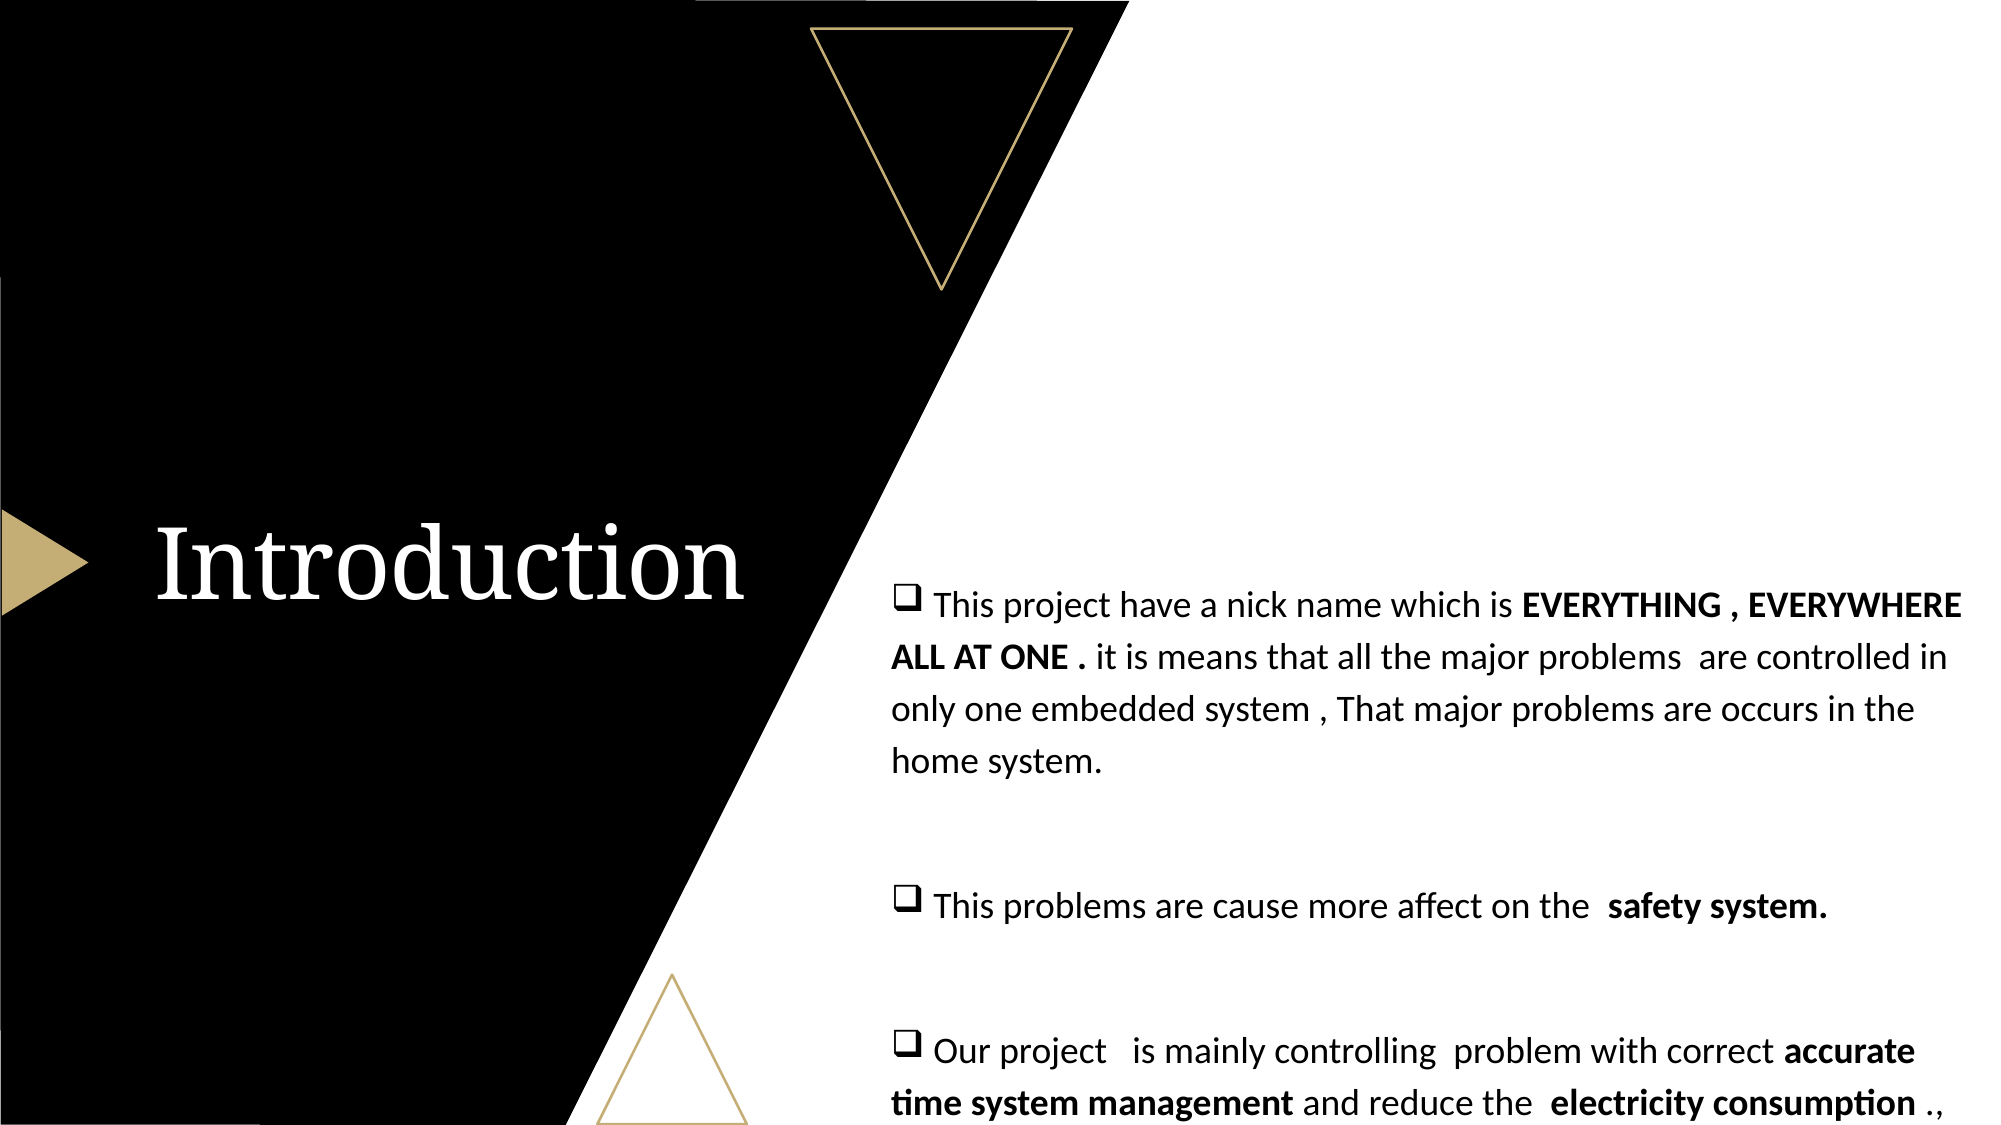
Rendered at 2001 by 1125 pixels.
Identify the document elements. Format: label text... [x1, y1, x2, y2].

text_box This project have a nick name which is EVERYTHING , EVERYWHERE ALL AT ONE . it is means that all the major problems are controlled in only one embedded system , That major problems are occurs in the home system. This problems are cause more affect on the safety system. Our project is mainly controlling problem with correct accurate time system management and reduce the electricity consumption ., [876, 500, 2000, 1125]
title Introduction [90, 320, 812, 814]
